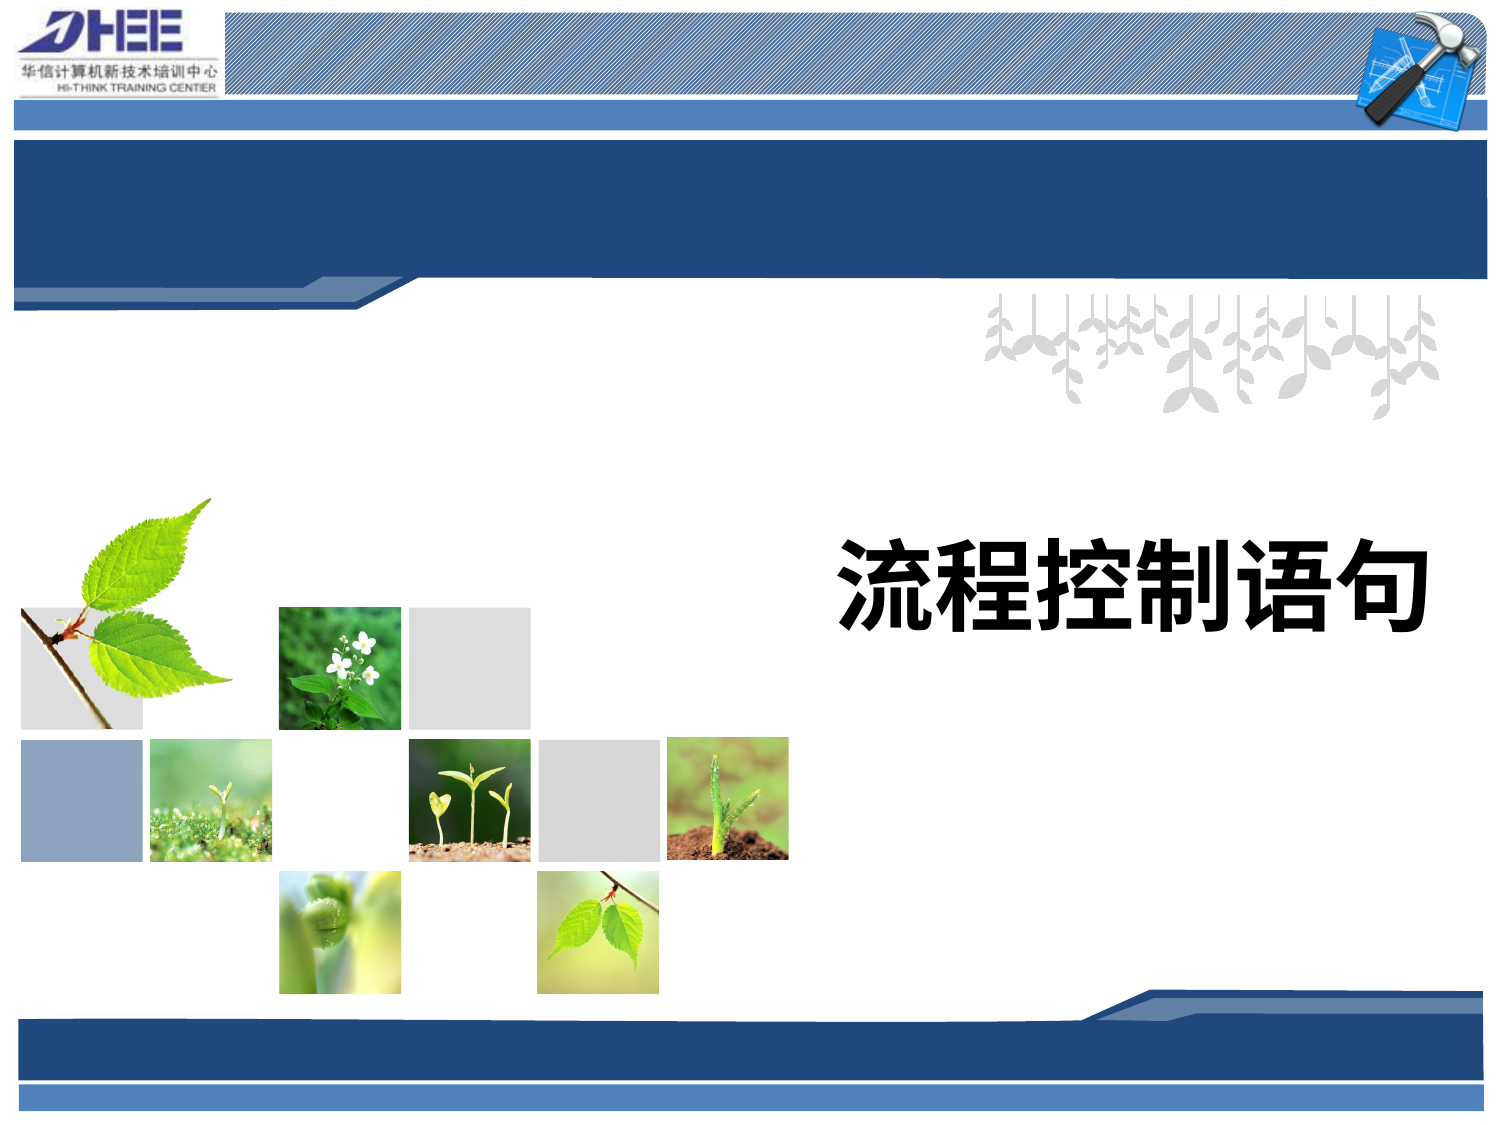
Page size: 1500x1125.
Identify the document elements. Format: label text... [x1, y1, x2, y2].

picture [537, 871, 659, 994]
picture [408, 739, 531, 862]
picture [14, 7, 225, 100]
picture [21, 477, 243, 729]
picture [279, 871, 402, 994]
picture [150, 739, 273, 862]
title 流程控制语句 [462, 462, 1450, 704]
picture [279, 607, 402, 730]
picture [667, 737, 789, 860]
picture [1354, 7, 1484, 137]
